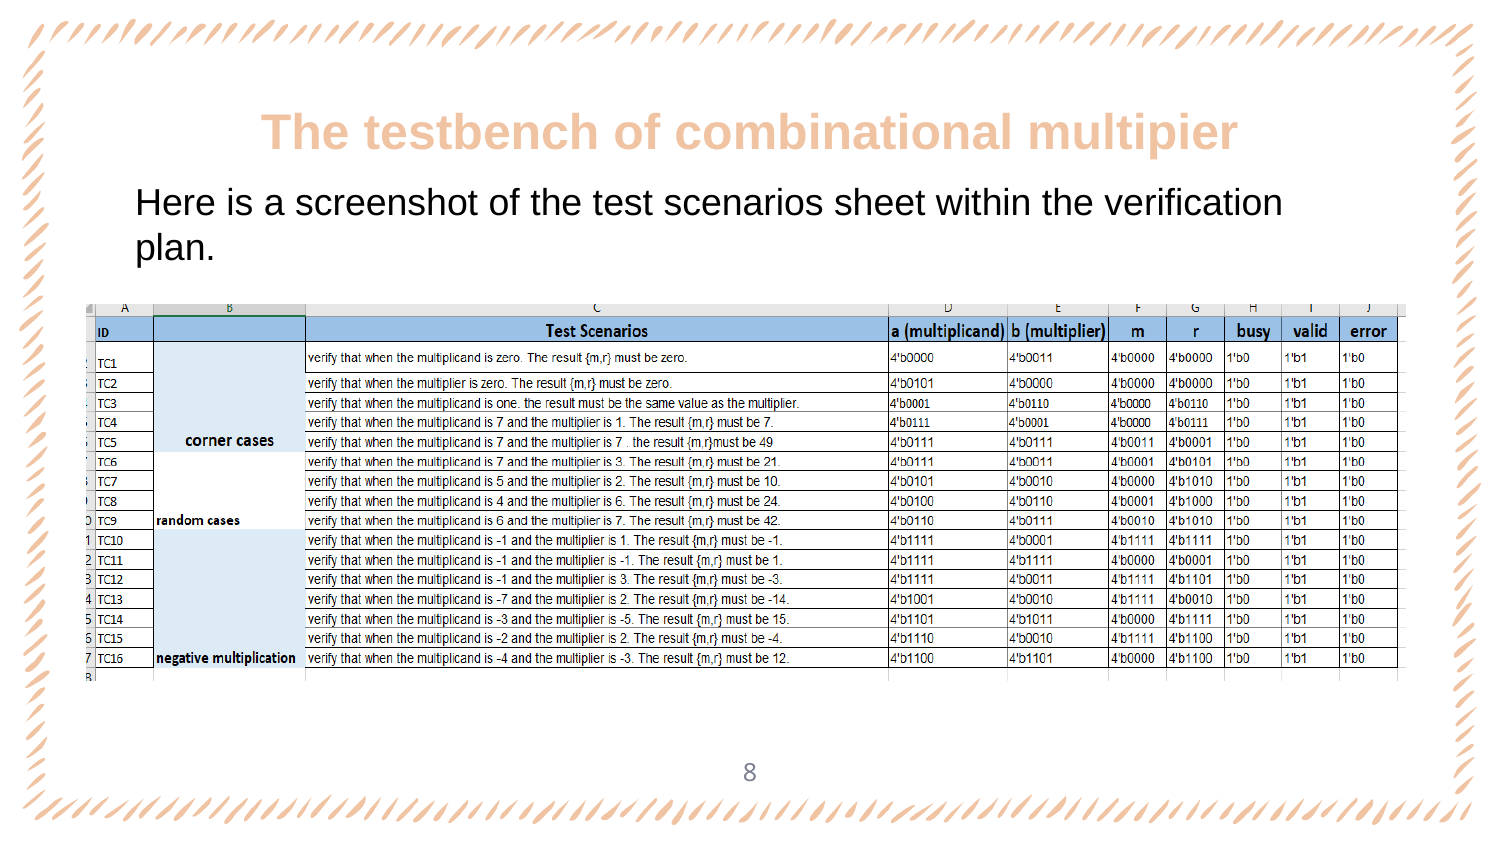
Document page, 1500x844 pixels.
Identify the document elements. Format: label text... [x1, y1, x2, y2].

slide_number 8 [0, 741, 1500, 807]
title The testbench of combinational multipier [146, 33, 1354, 175]
picture [86, 304, 1406, 681]
list Here is a screenshot of the test scenarios sheet within the verification plan. [119, 163, 1380, 286]
